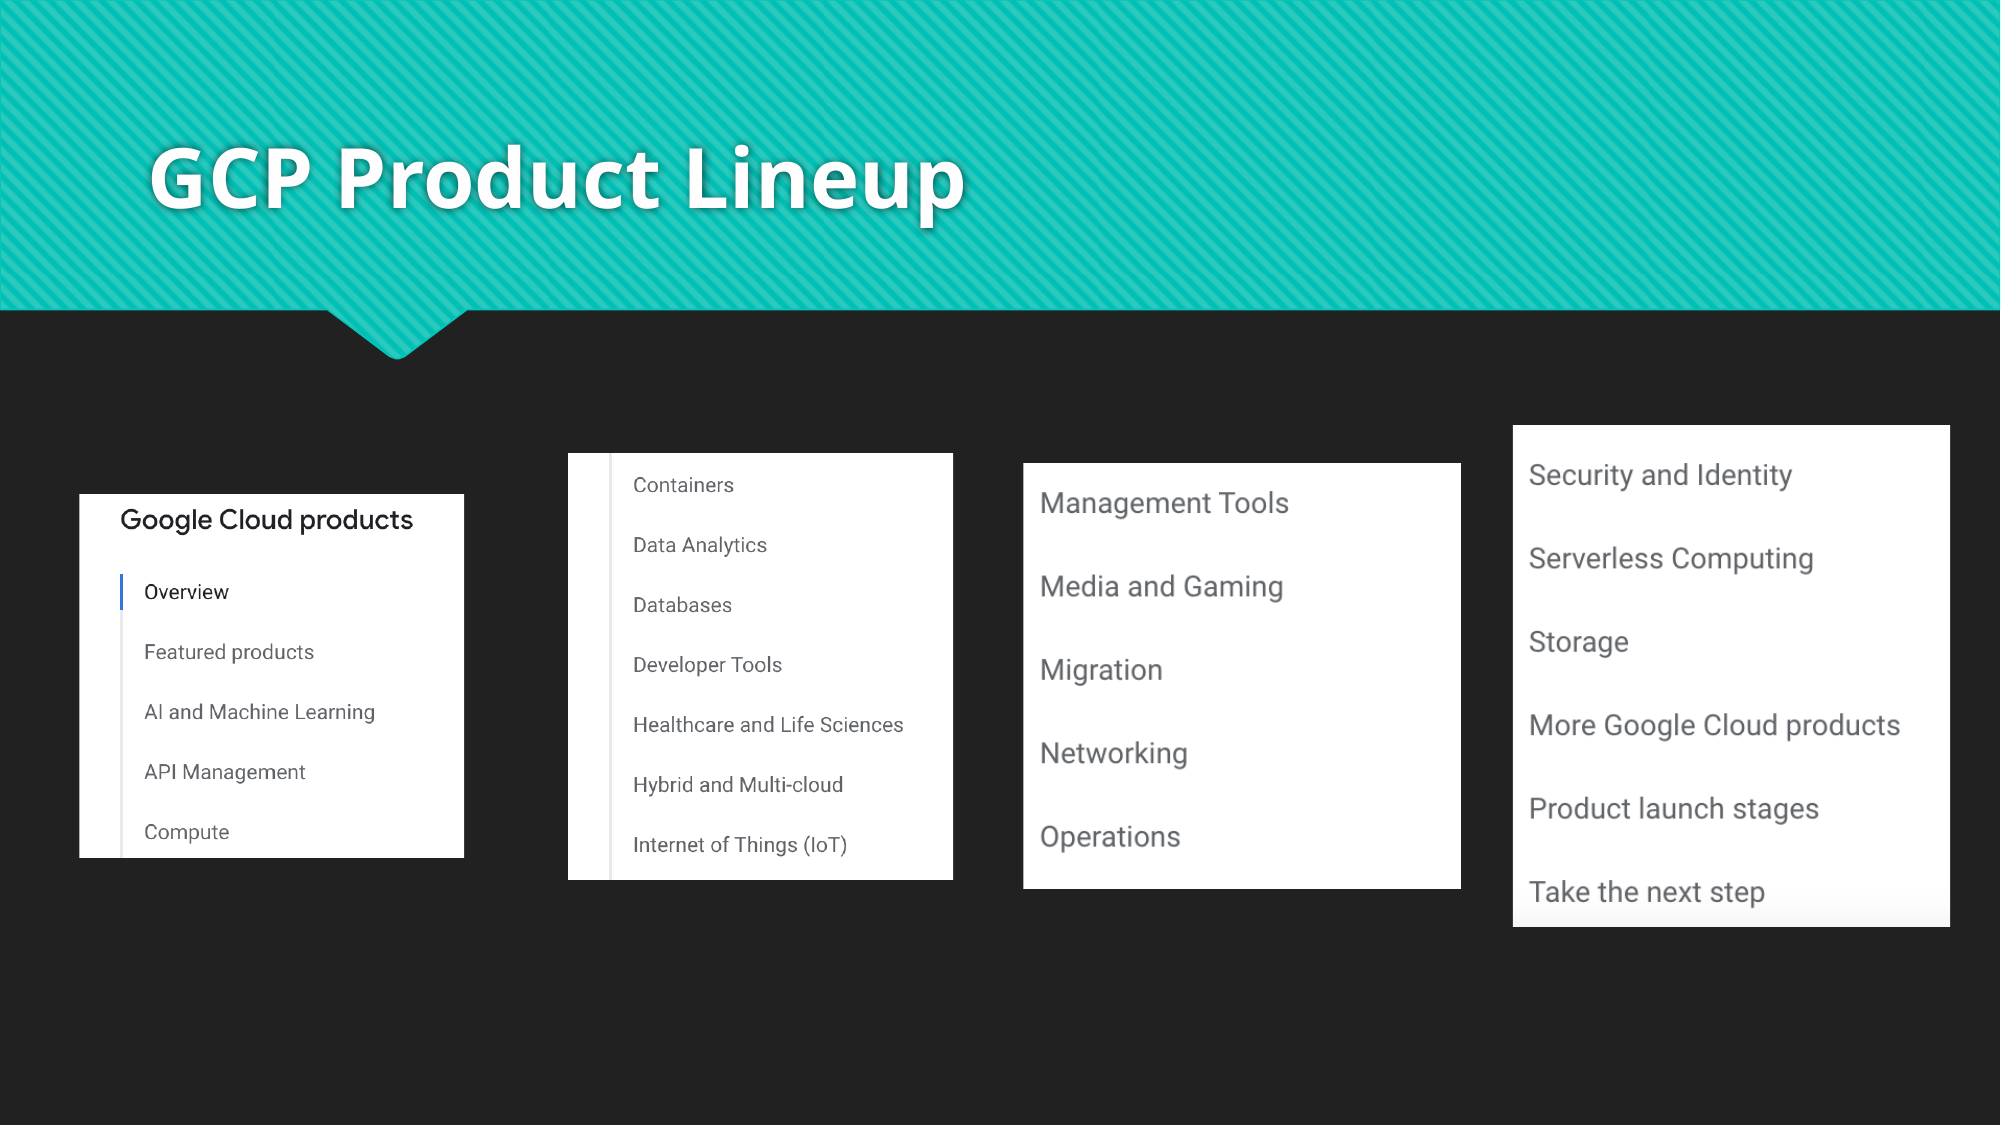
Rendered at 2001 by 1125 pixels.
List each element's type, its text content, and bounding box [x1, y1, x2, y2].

picture [1023, 462, 1461, 889]
picture [78, 494, 465, 858]
title GCP Product Lineup [132, 73, 1868, 233]
picture [1512, 425, 1951, 927]
picture [567, 453, 954, 880]
